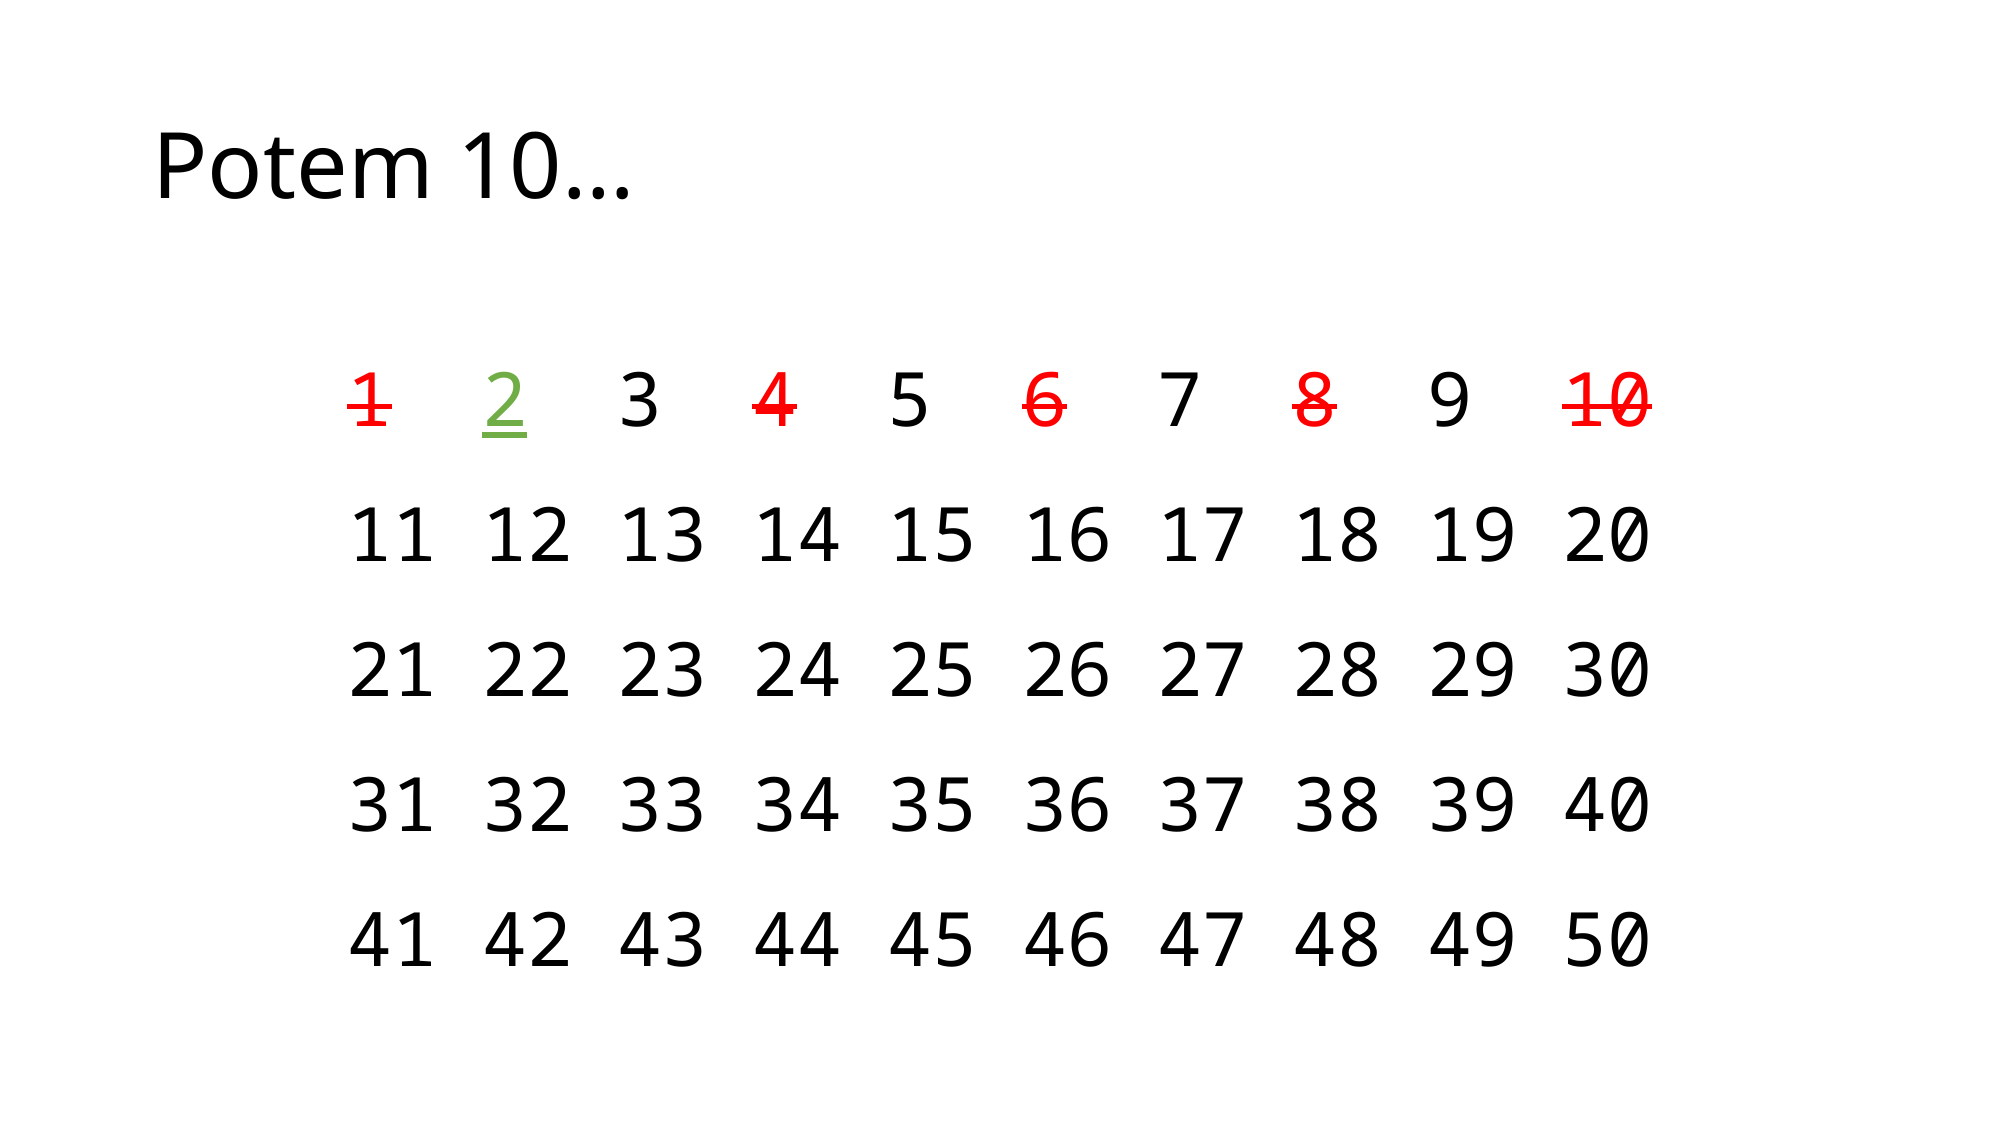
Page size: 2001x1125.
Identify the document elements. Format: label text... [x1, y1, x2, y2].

title Potem 10… [137, 59, 1863, 278]
list 1 2 3 4 5 6 7 8 9 10 11 12 13 14 15 16 17 18 19 20 21 22 23 24 25 26 27 28 29 30 31 32 33 34 35 36 37 38 39 40 41 42 43 44 45 46 47 48 49 50 [137, 299, 1863, 1014]
